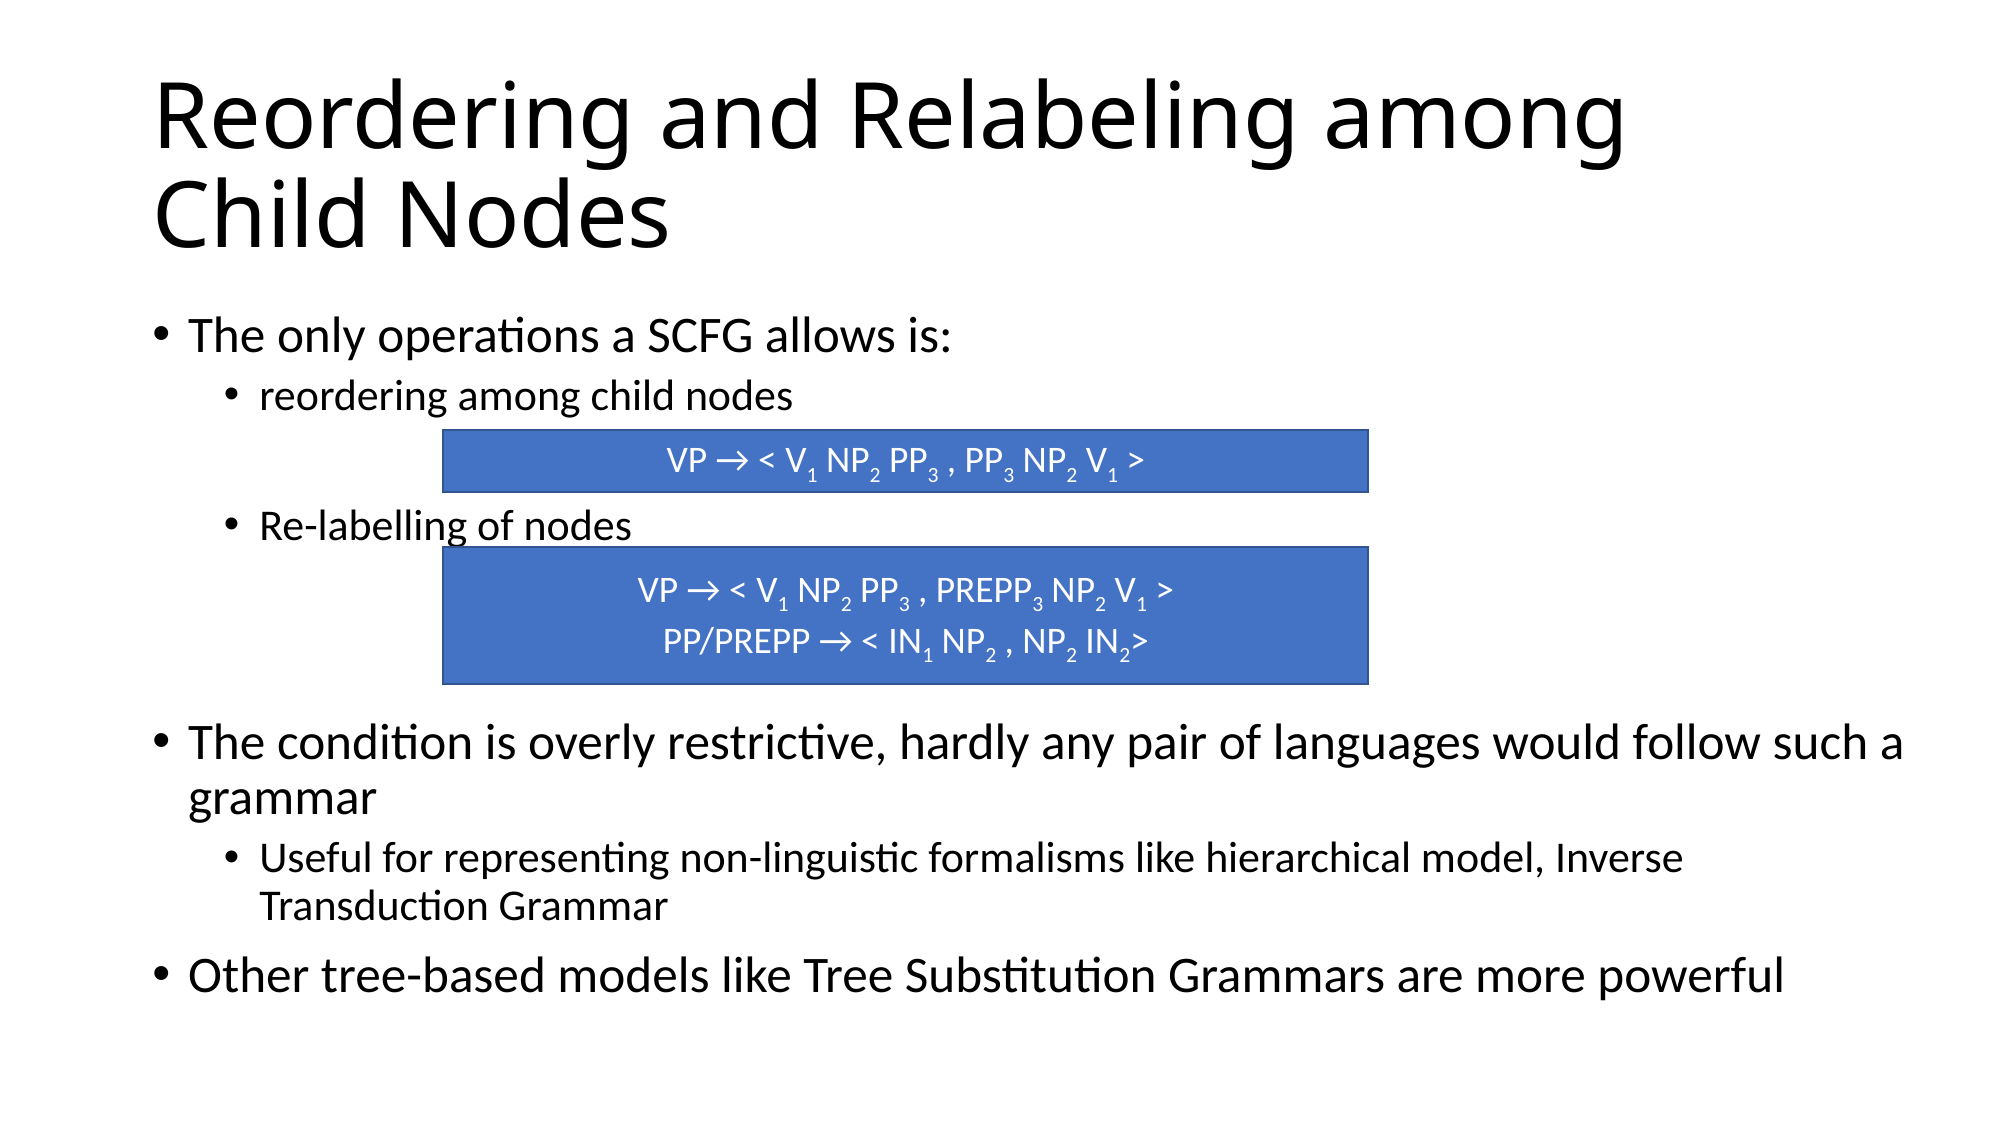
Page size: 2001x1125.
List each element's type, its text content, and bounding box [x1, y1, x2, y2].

list The only operations a SCFG allows is: reordering among child nodes Re-labelling of nodes The condition is overly restrictive, hardly any pair of languages would follow such a grammar Useful for representing non-linguistic formalisms like hierarchical model, Inverse Transduction Grammar Other tree-based models like Tree Substitution Grammars are more powerful [137, 300, 1937, 1015]
title Reordering and Relabeling among Child Nodes [137, 59, 1863, 278]
text_box VP → < V1 NP2 PP3 , PP3 NP2 V1 > [442, 429, 1369, 493]
text_box VP → < V1 NP2 PP3 , PREPP3 NP2 V1 > PP/PREPP → < IN1 NP2 , NP2 IN2> [442, 546, 1369, 685]
